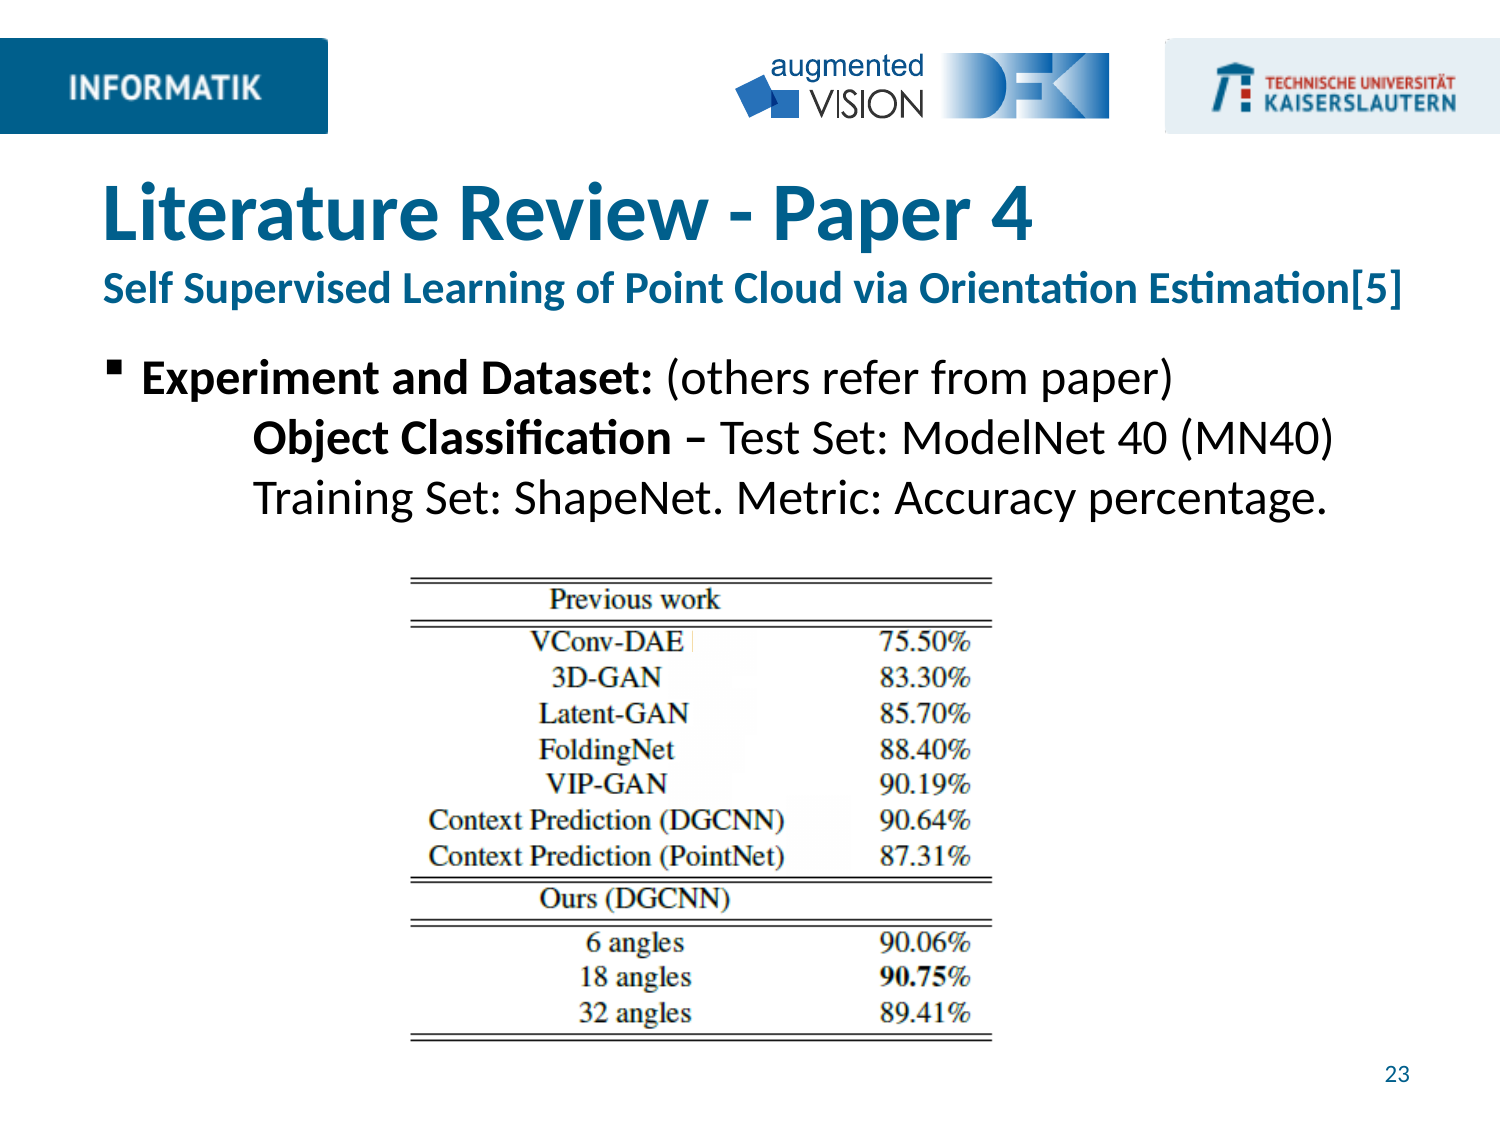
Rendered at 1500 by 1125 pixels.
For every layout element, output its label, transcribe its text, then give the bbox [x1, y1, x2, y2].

title Literature Review - Paper 4 Self Supervised Learning of Point Cloud via Orientation Estimation[5] [88, 150, 1425, 337]
slide_number 23 [1074, 1042, 1425, 1103]
list Experiment and Dataset: (others refer from paper) Object Classification – Test Set: ModelNet 40 (MN40) Training Set: ShapeNet. Metric: Accuracy percentage. [88, 337, 1425, 1005]
picture [403, 570, 997, 1043]
